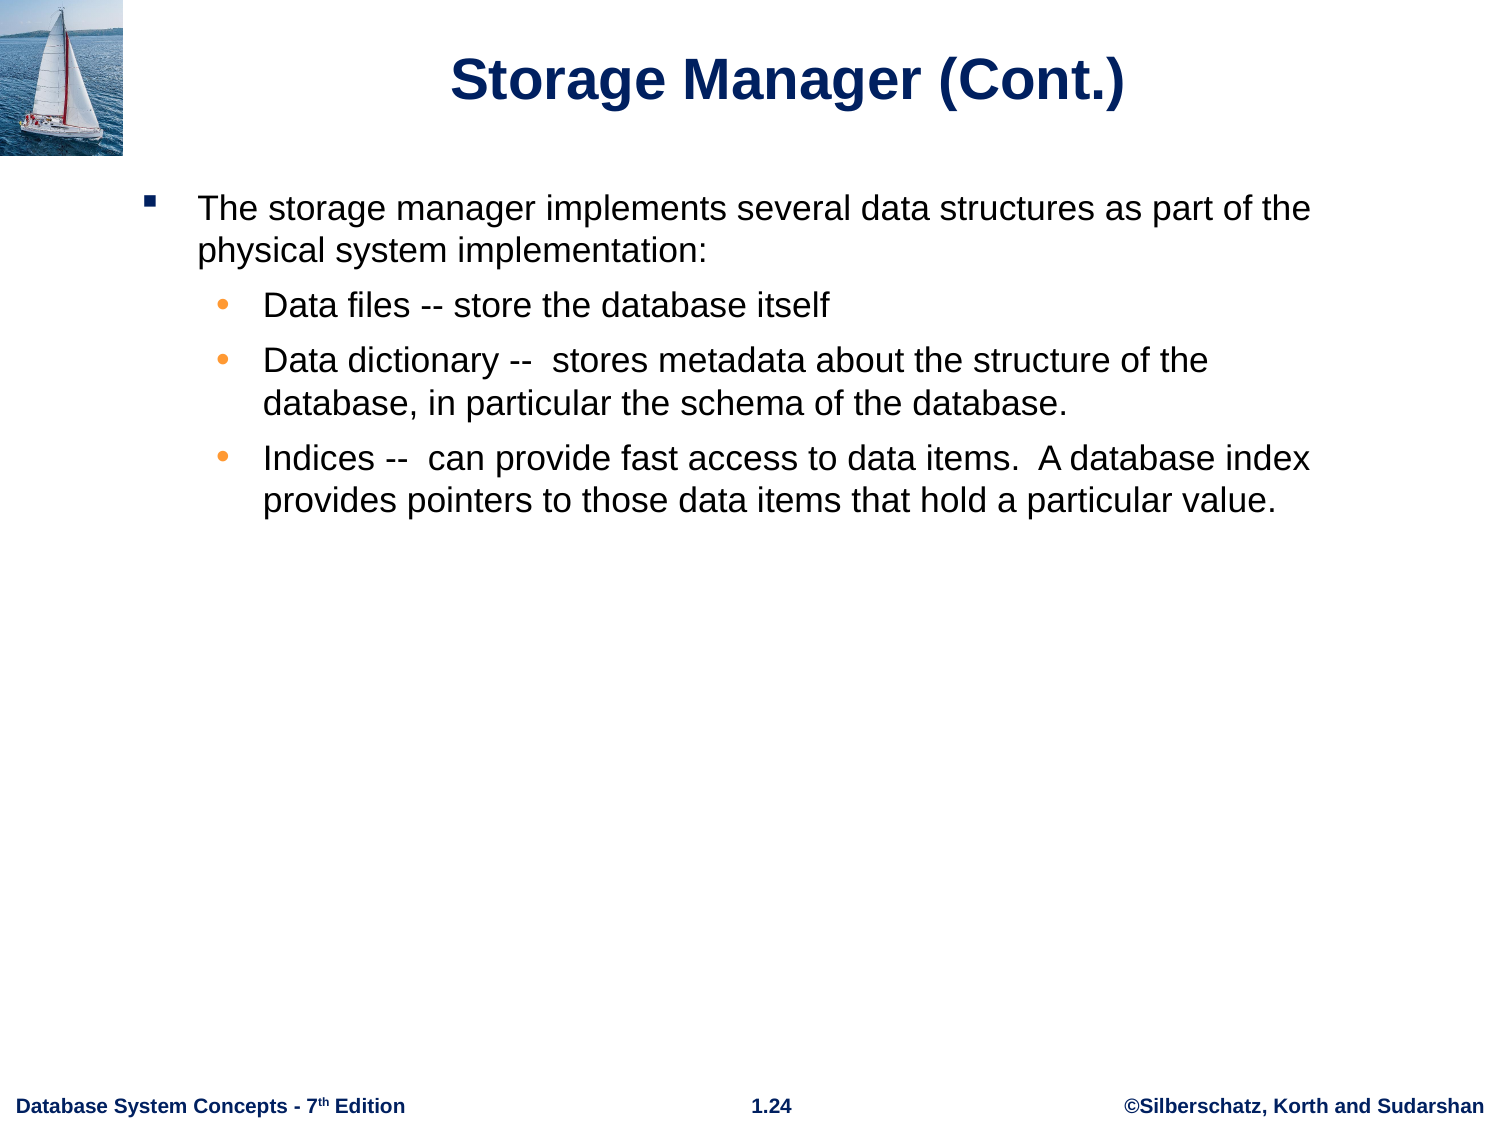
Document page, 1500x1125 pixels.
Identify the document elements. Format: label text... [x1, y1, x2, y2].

list The storage manager implements several data structures as part of the physical system implementation: Data files -- store the database itself Data dictionary -- stores metadata about the structure of the database, in particular the schema of the database. Indices -- can provide fast access to data items. A database index provides pointers to those data items that hold a particular value. [126, 177, 1387, 714]
picture [0, 0, 123, 156]
title Storage Manager (Cont.) [125, 18, 1452, 120]
